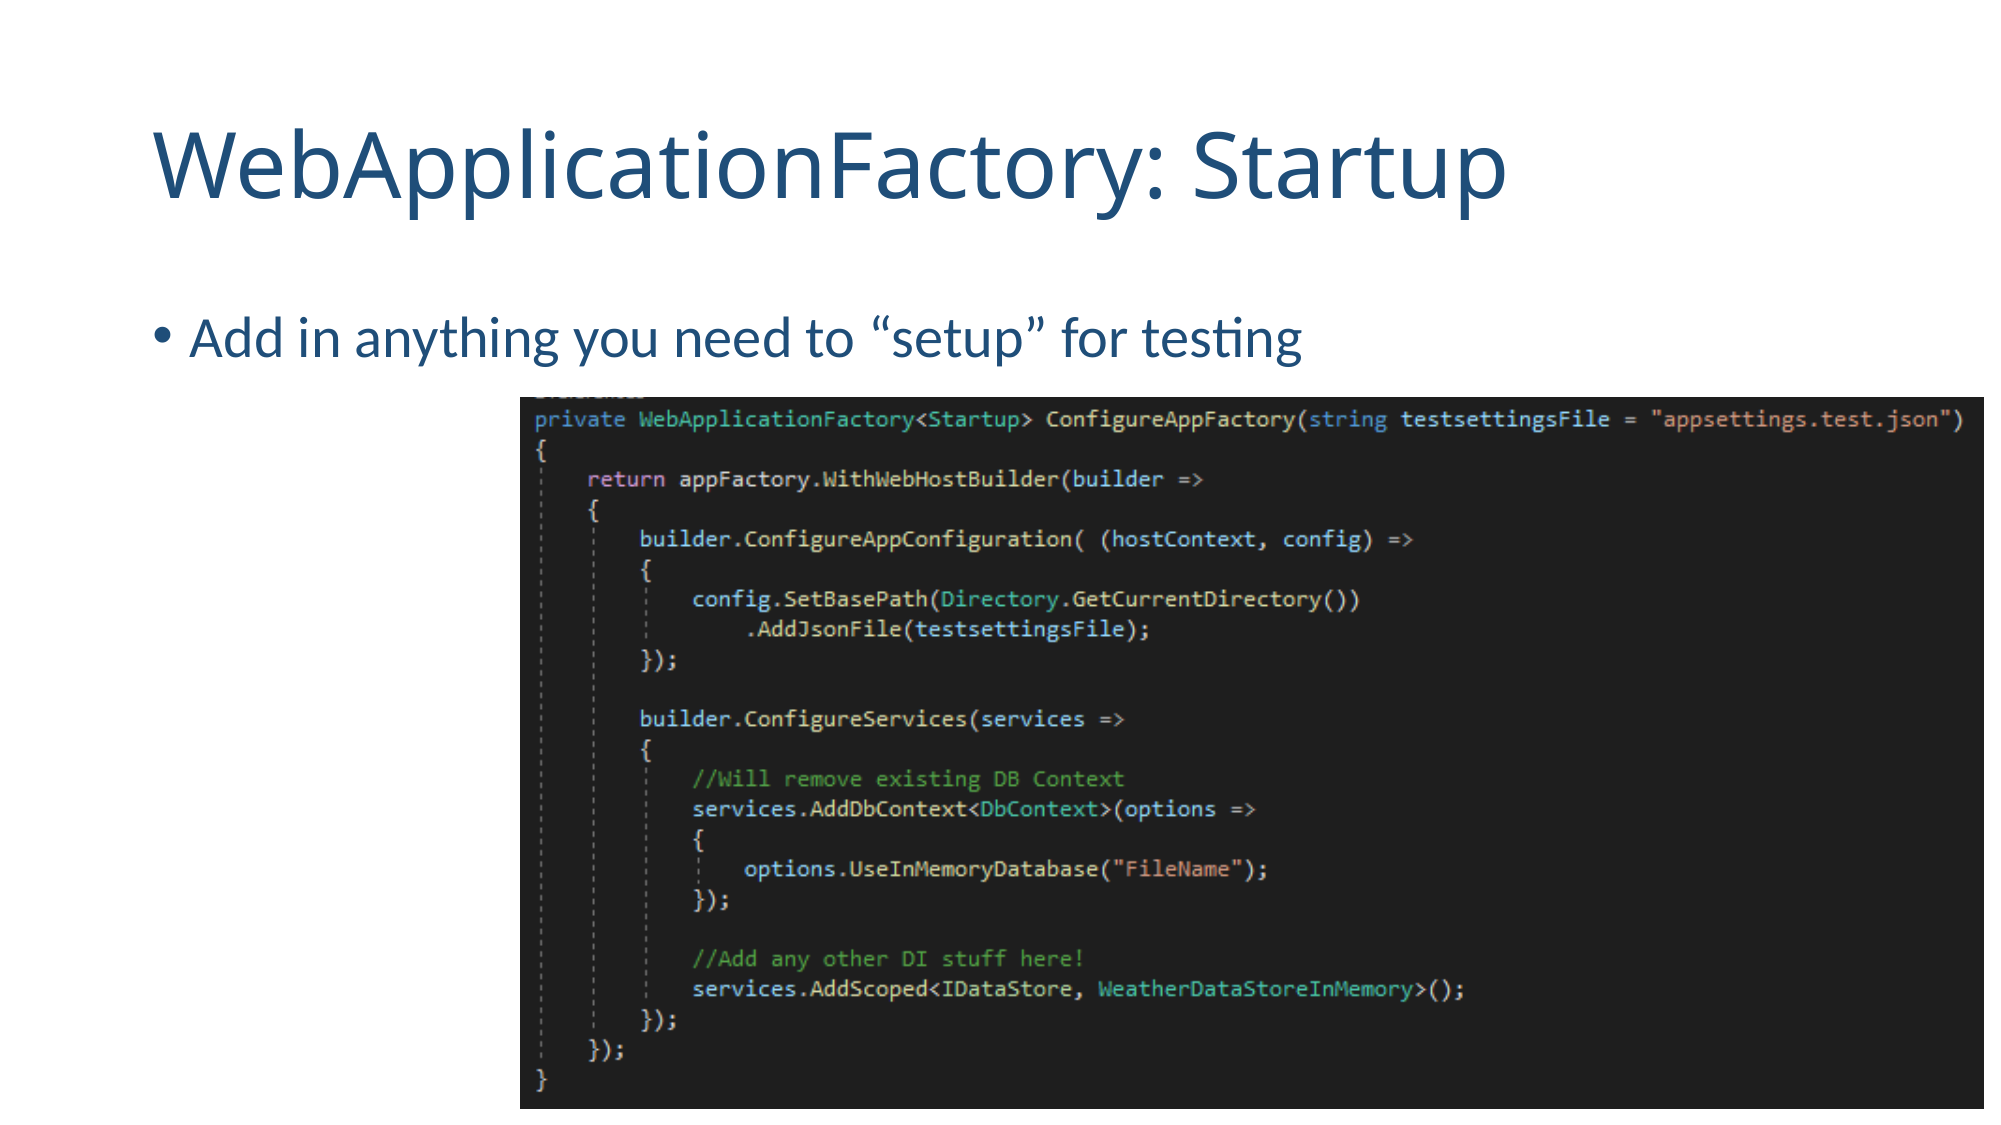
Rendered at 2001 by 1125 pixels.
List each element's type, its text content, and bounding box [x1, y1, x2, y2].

list Add in anything you need to “setup” for testing [137, 299, 1863, 1014]
picture [520, 397, 1984, 1109]
title WebApplicationFactory: Startup [137, 59, 1863, 278]
